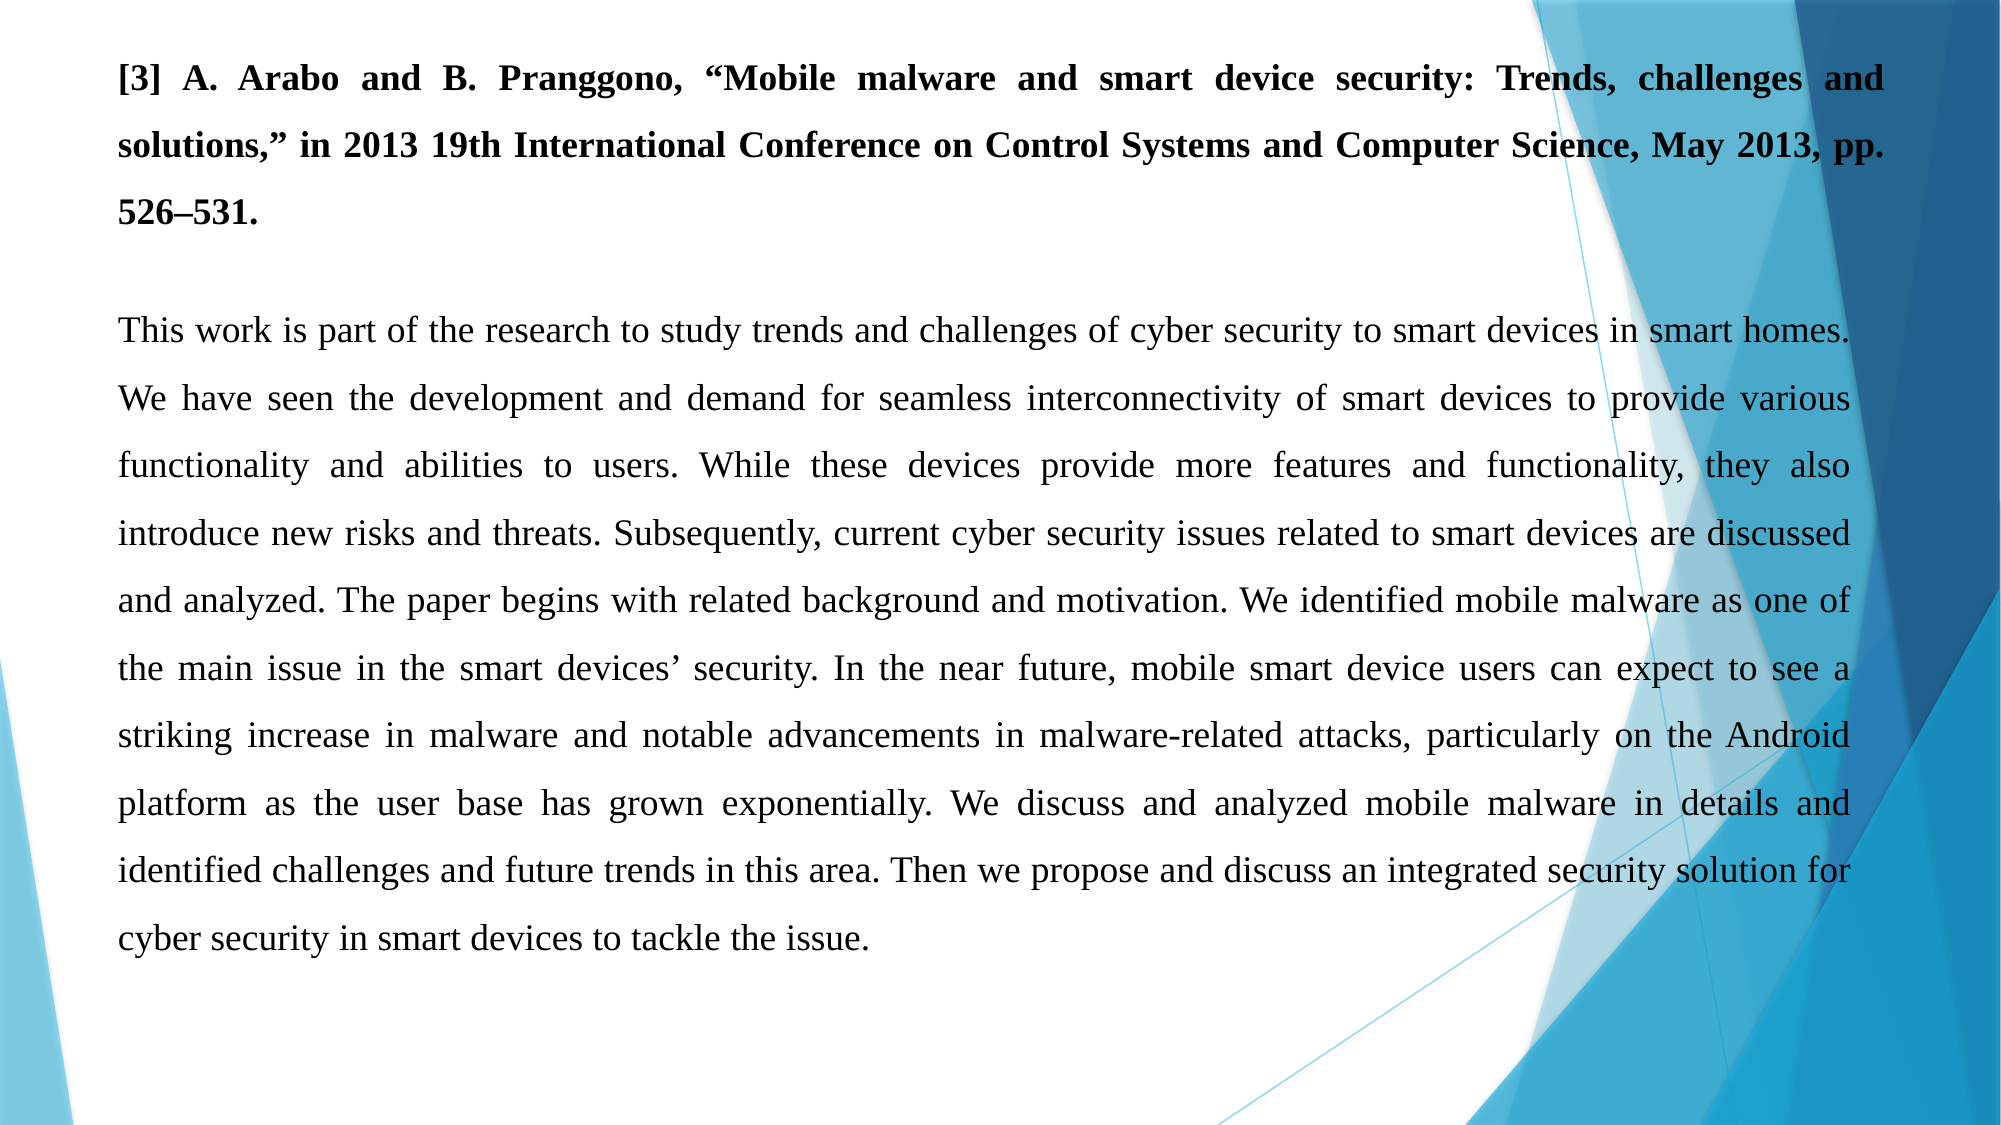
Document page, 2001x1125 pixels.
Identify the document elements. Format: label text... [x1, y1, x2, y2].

text_box [3] A. Arabo and B. Pranggono, “Mobile malware and smart device security: Trends, challenges and solutions,” in 2013 19th International Conference on Control Systems and Computer Science, May 2013, pp. 526–531. [103, 22, 1901, 240]
text_box This work is part of the research to study trends and challenges of cyber security to smart devices in smart homes. We have seen the development and demand for seamless interconnectivity of smart devices to provide various functionality and abilities to users. While these devices provide more features and functionality, they also introduce new risks and threats. Subsequently, current cyber security issues related to smart devices are discussed and analyzed. The paper begins with related background and motivation. We identified mobile malware as one of the main issue in the smart devices’ security. In the near future, mobile smart device users can expect to see a striking increase in malware and notable advancements in malware-related attacks, particularly on the Android platform as the user base has grown exponentially. We discuss and analyzed mobile malware in details and identified challenges and future trends in this area. Then we propose and discuss an integrated security solution for cyber security in smart devices to tackle the issue. [103, 275, 1868, 965]
